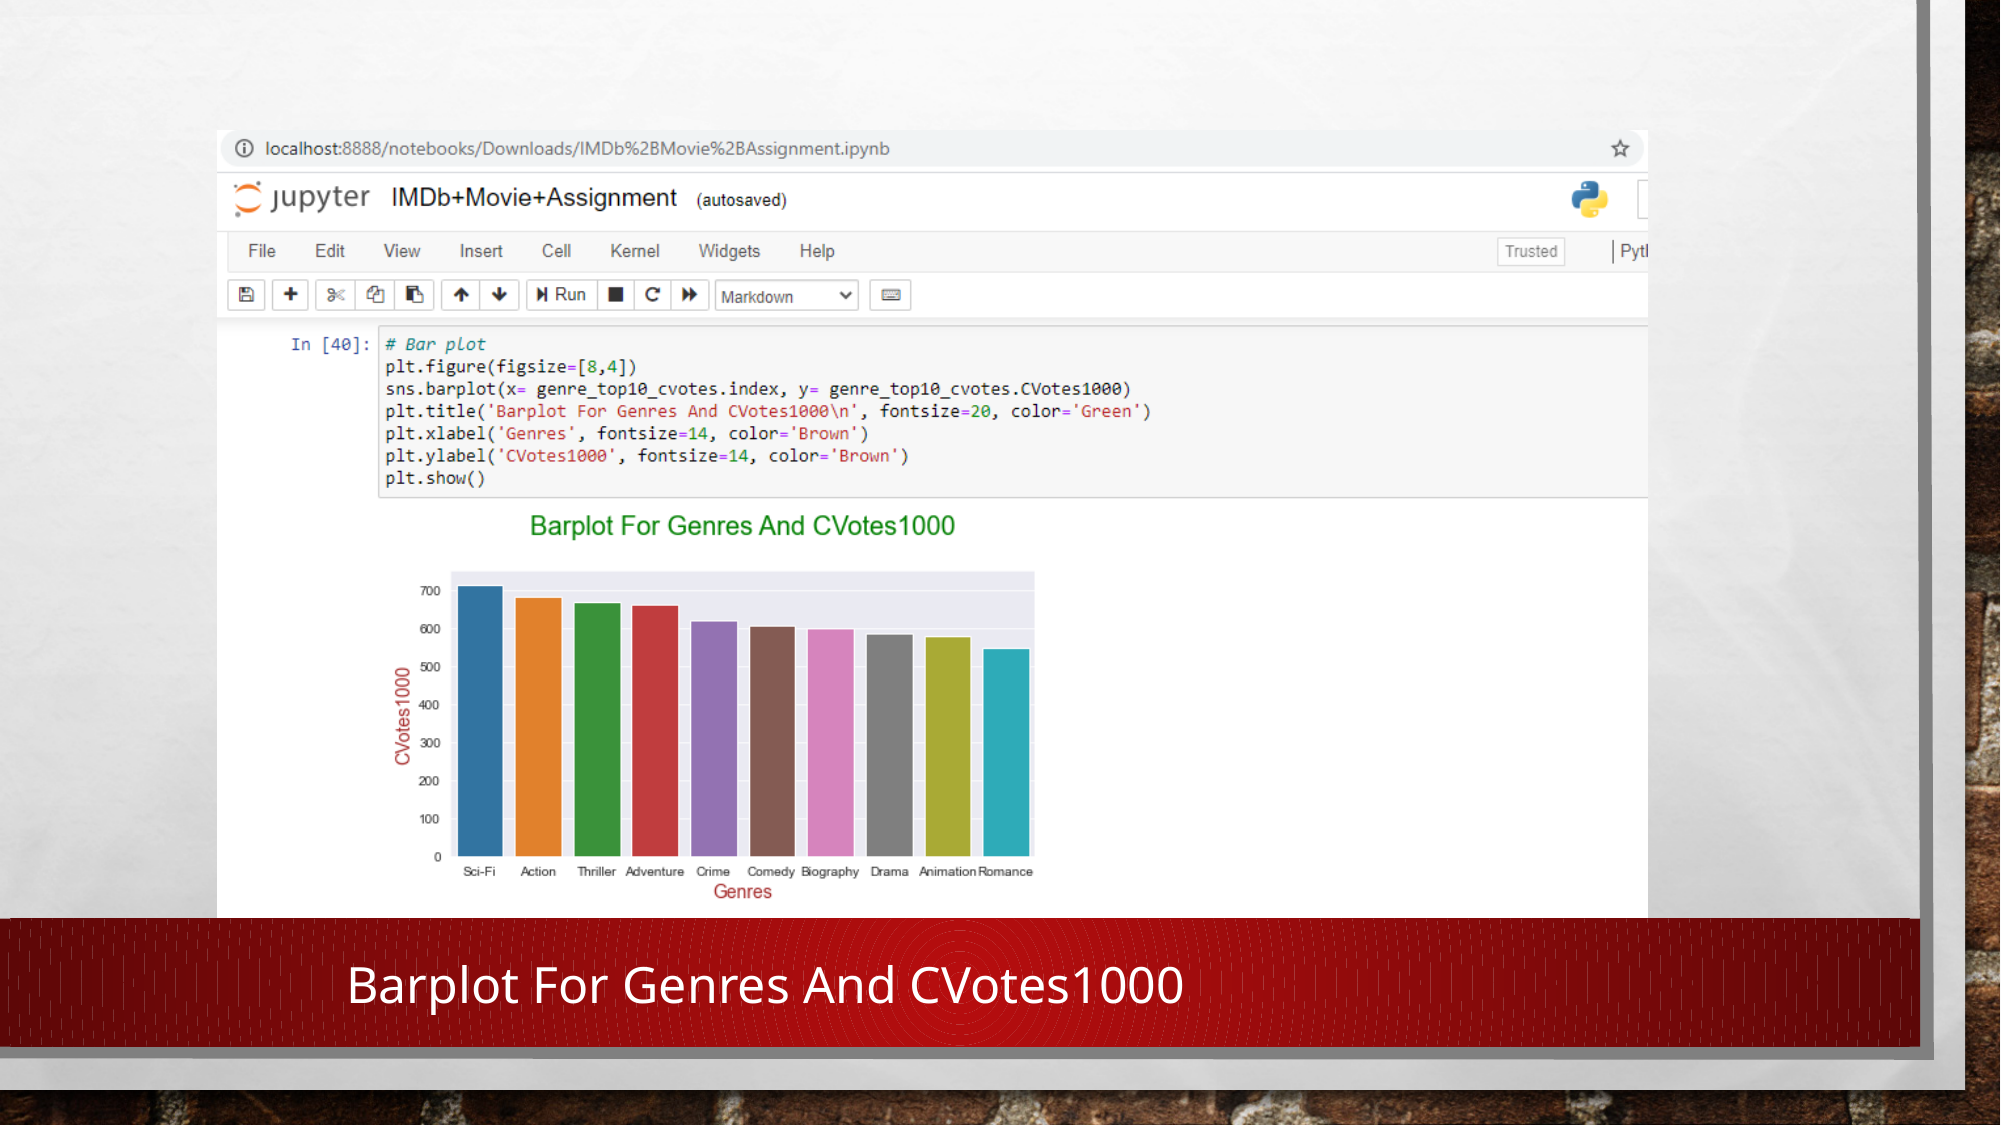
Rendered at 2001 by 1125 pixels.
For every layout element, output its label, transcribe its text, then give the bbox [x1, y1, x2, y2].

text_box Barplot For Genres And CVotes1000 [331, 946, 1353, 1022]
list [216, 130, 1649, 918]
picture [0, 0, 2000, 1125]
